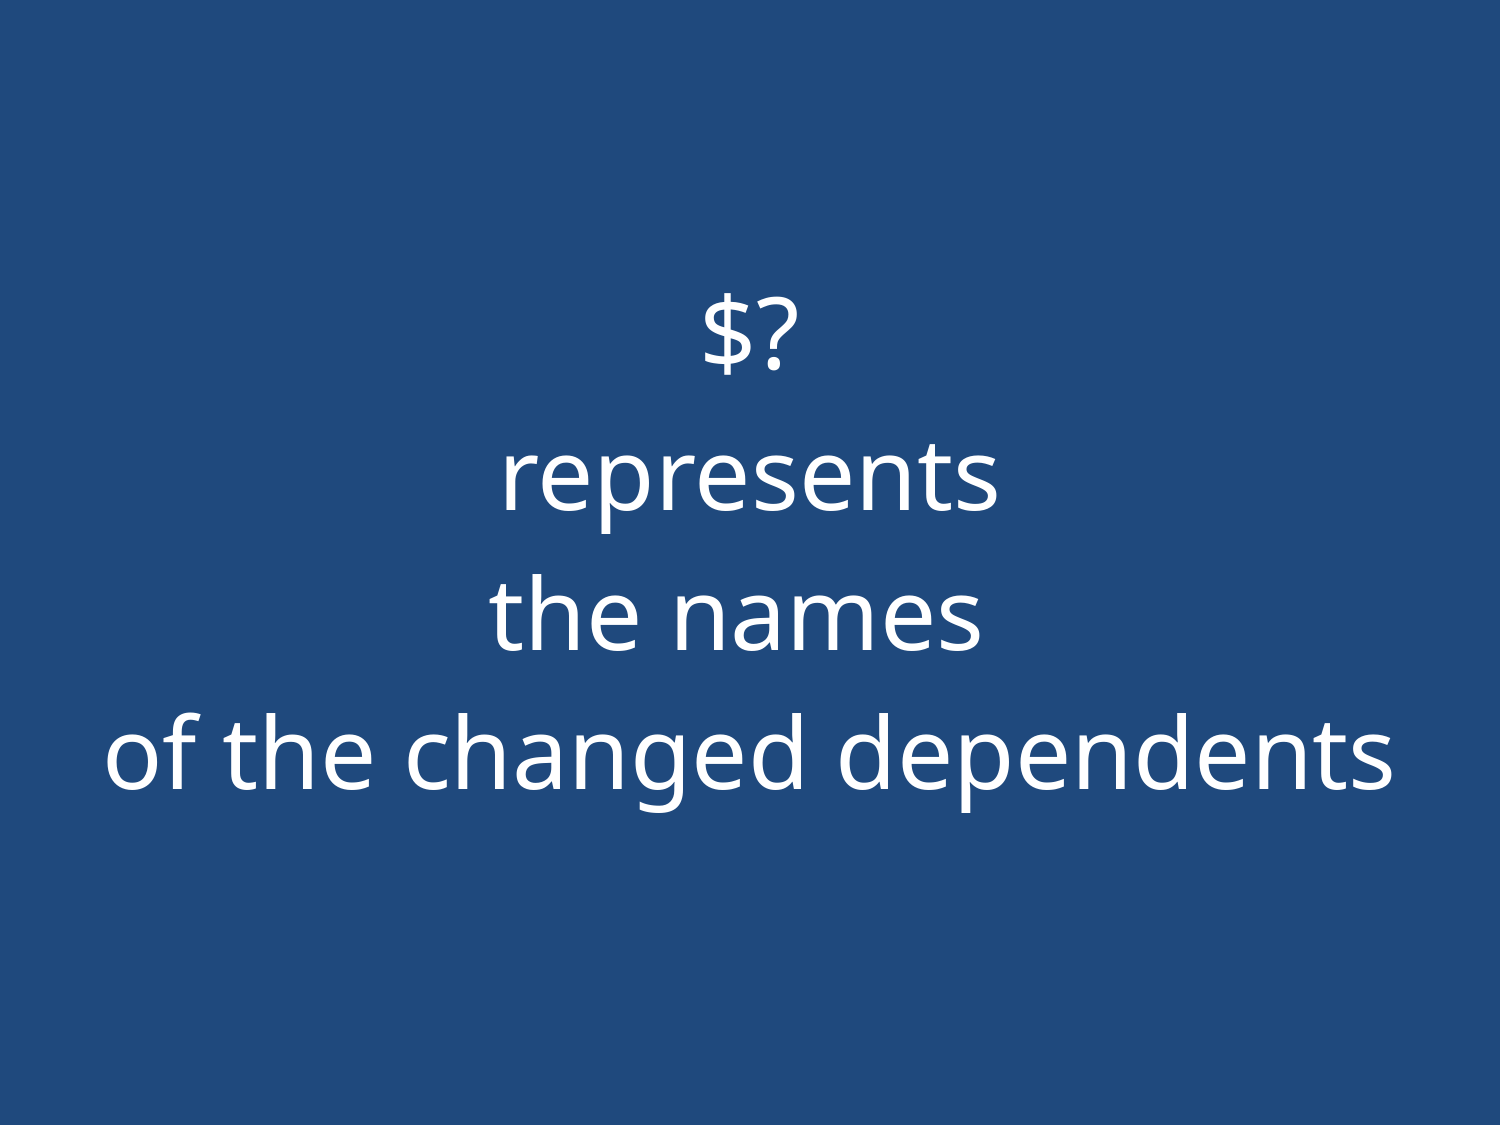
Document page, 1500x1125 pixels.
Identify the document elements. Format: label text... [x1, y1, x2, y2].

list $? represents the names of the changed dependents [75, 262, 1425, 1005]
